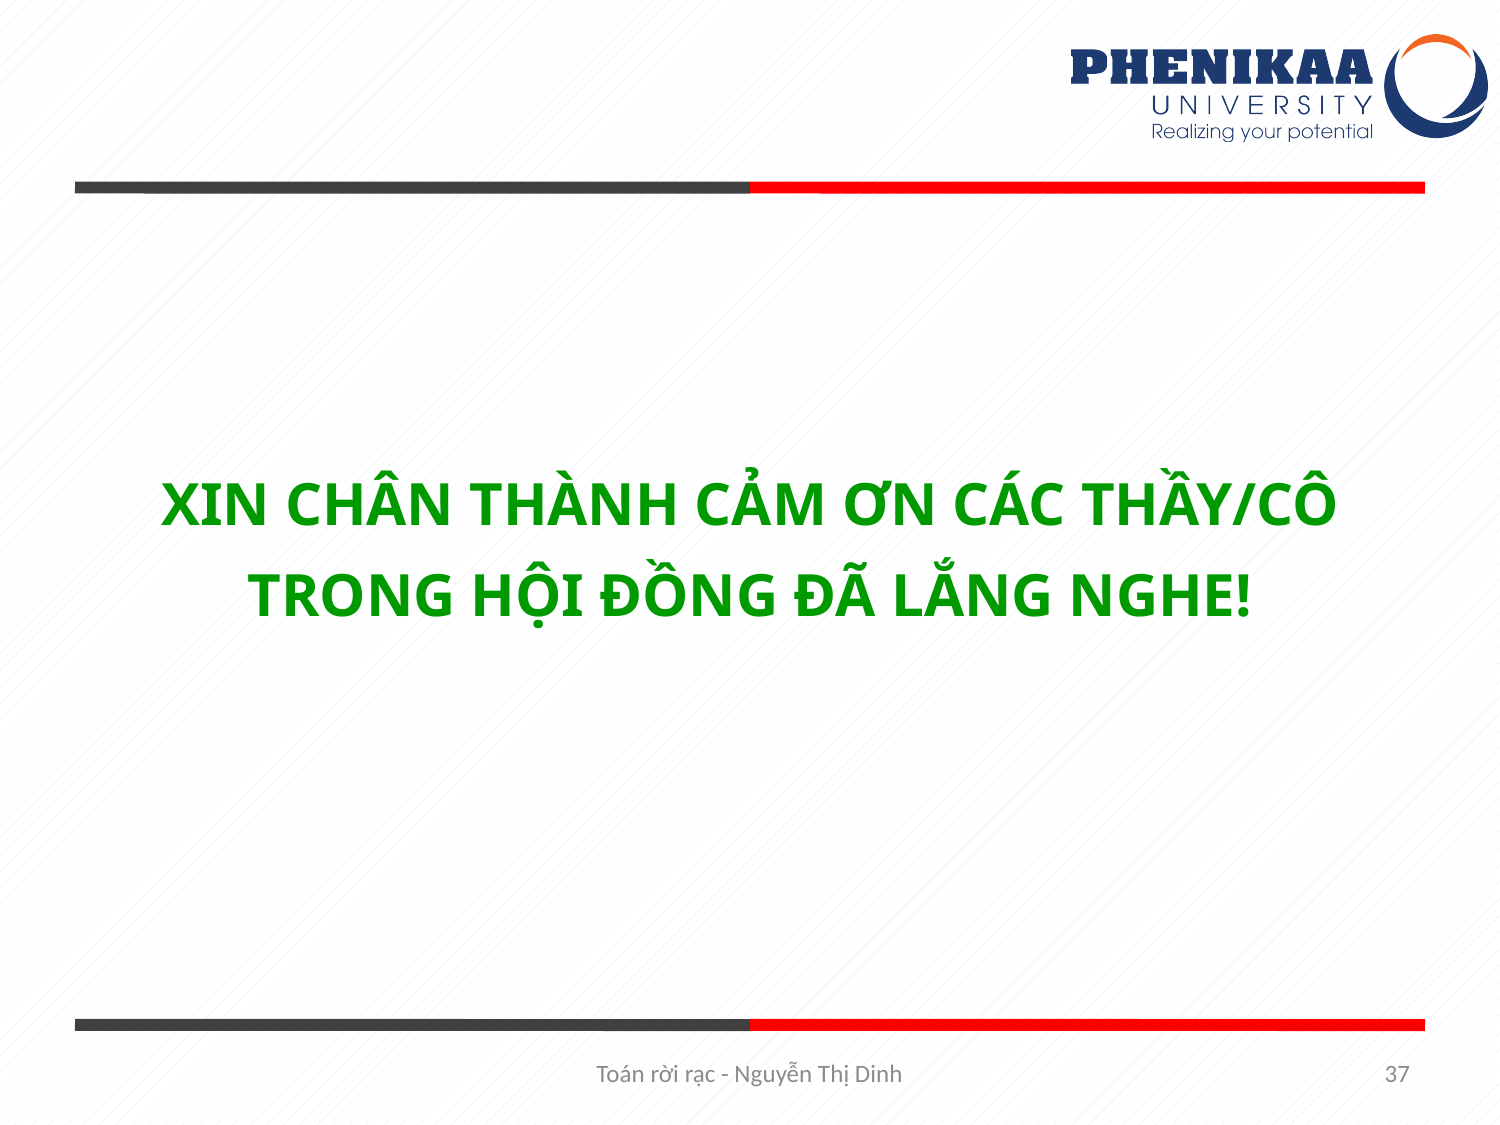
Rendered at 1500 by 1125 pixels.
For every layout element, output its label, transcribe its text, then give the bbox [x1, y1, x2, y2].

picture [1070, 34, 1488, 143]
slide_number 37 [1074, 1042, 1425, 1103]
list XIN CHÂN THÀNH CẢM ƠN CÁC THẦY/CÔ TRONG HỘI ĐỒNG ĐÃ LẮNG NGHE! [74, 438, 1426, 874]
footer Toán rời rạc - Nguyễn Thị Dinh [512, 1042, 988, 1103]
